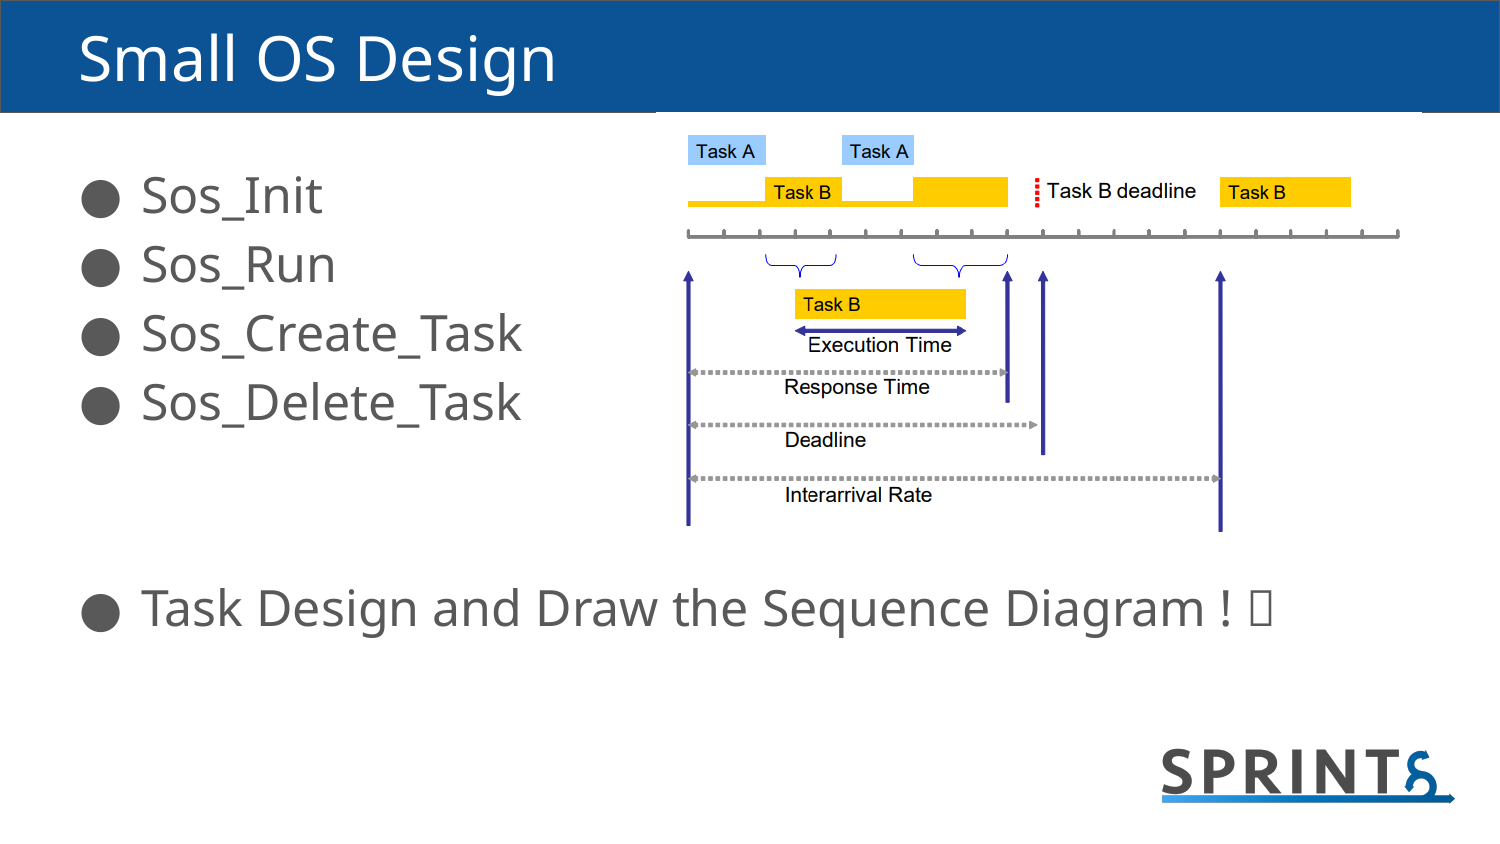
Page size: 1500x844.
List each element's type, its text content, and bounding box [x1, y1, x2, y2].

picture [1449, 745, 1460, 807]
list Sos_Init Sos_Run Sos_Create_Task Sos_Delete_Task Task Design and Draw the Sequence Diagram !  [51, 139, 1449, 844]
picture [656, 112, 1423, 568]
title Small OS Design [63, 0, 1193, 113]
